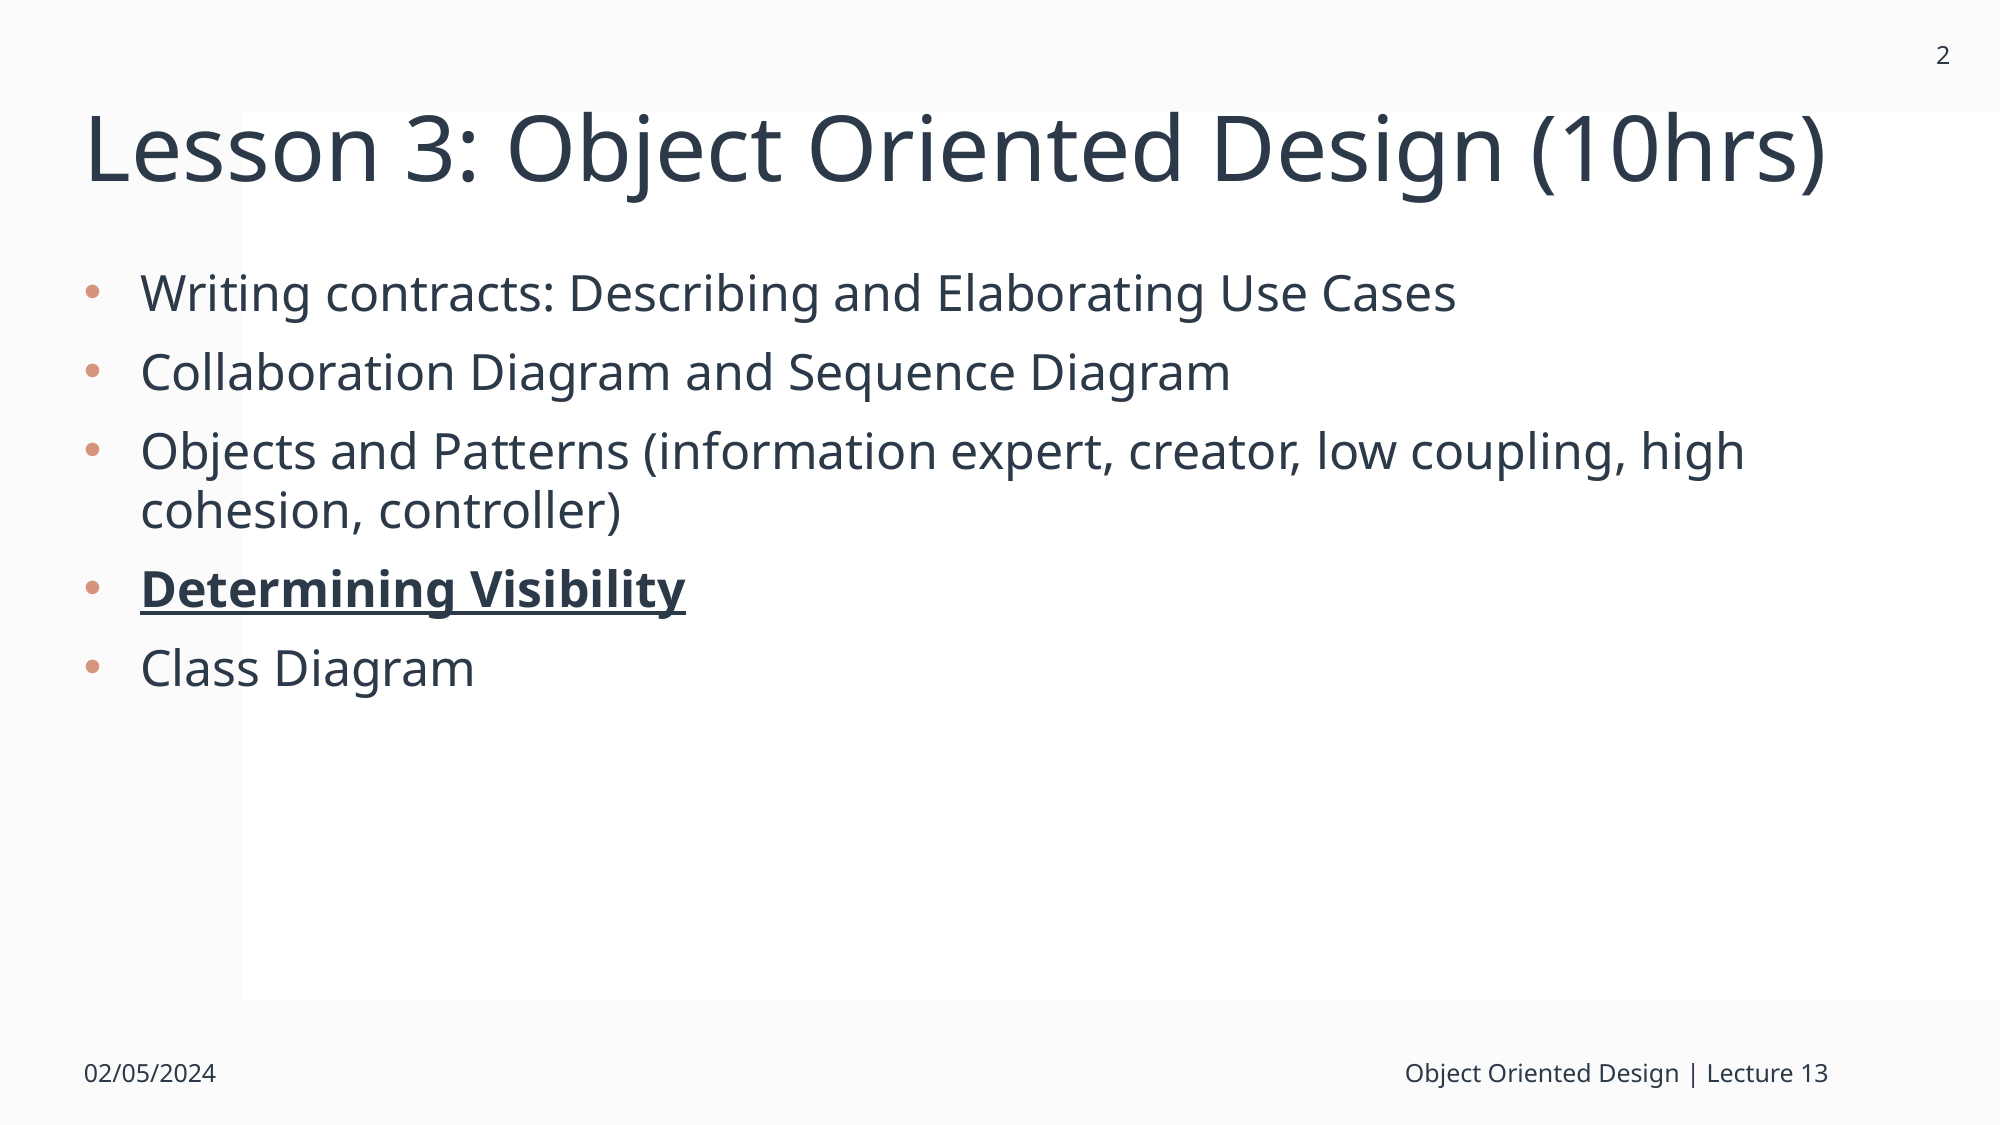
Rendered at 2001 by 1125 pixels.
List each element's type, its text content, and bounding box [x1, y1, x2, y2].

slide_number 2 [1886, 0, 2000, 113]
footer Object Oriented Design | Lecture 13 [618, 1020, 1845, 1125]
title Lesson 3: Object Oriented Design (10hrs) [68, 59, 1843, 244]
list Writing contracts: Describing and Elaborating Use Cases Collaboration Diagram and Sequence Diagram Objects and Patterns (information expert, creator, low coupling, high cohesion, controller) Determining Visibility Class Diagram [68, 255, 1843, 990]
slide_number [68, 1020, 519, 1125]
